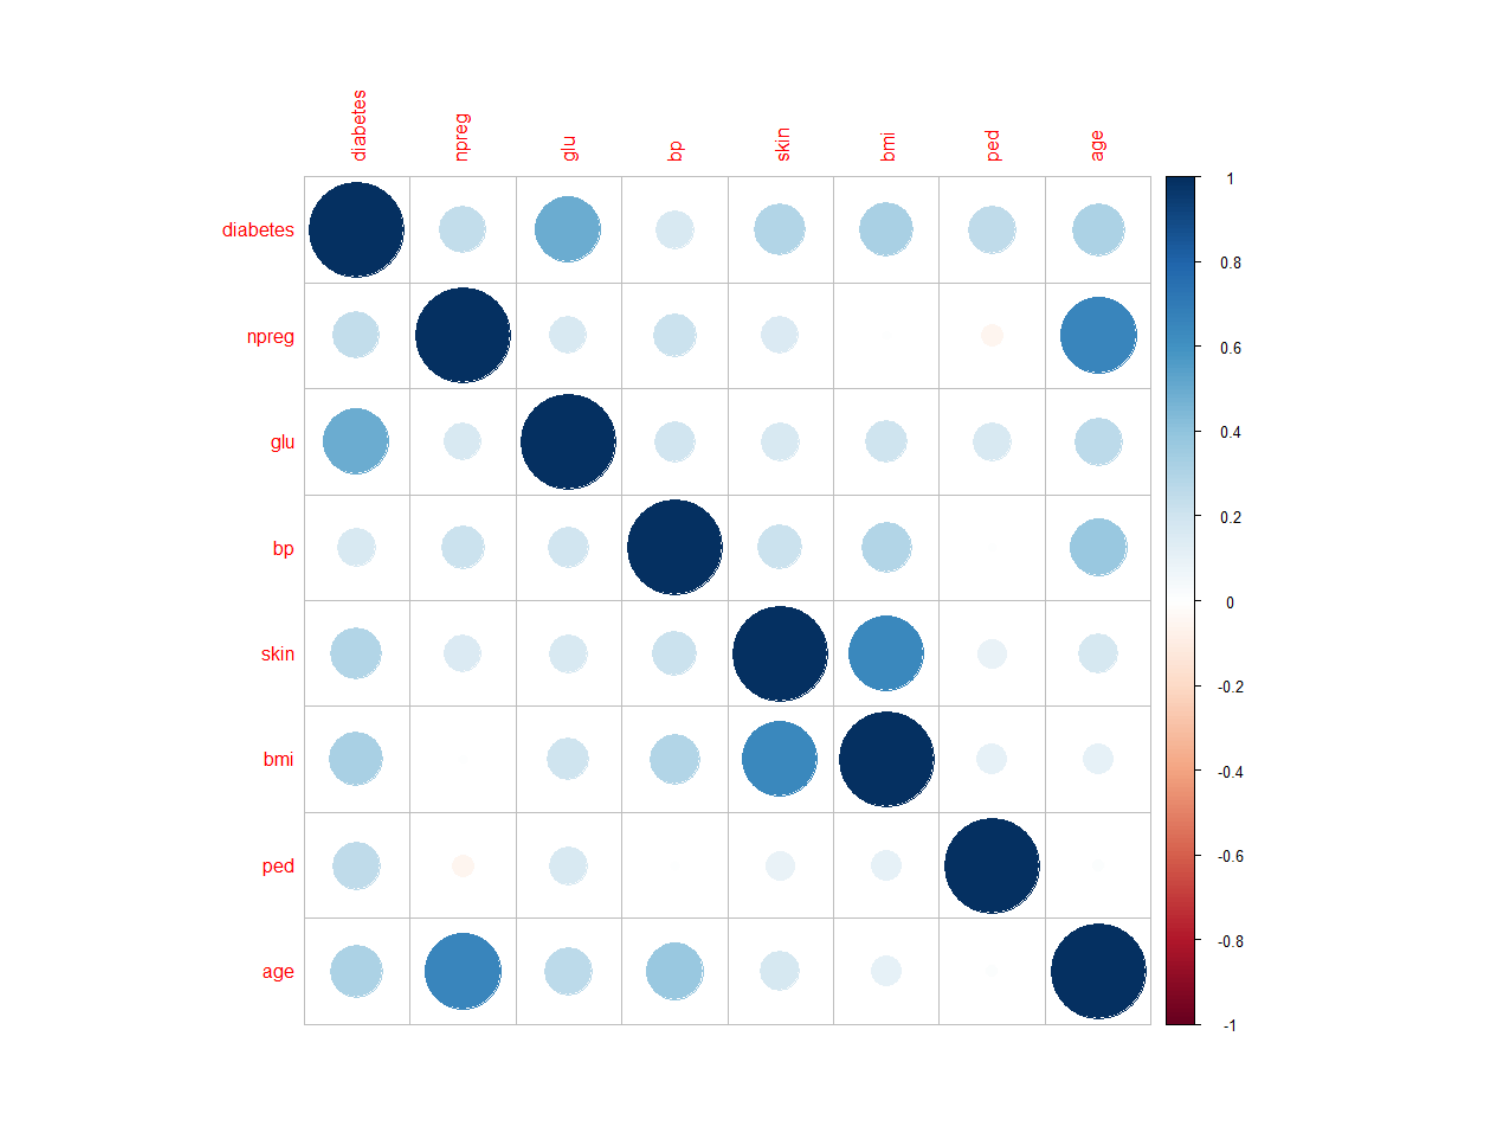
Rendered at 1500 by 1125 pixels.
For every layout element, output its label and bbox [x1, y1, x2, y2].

list [197, 70, 1303, 1055]
